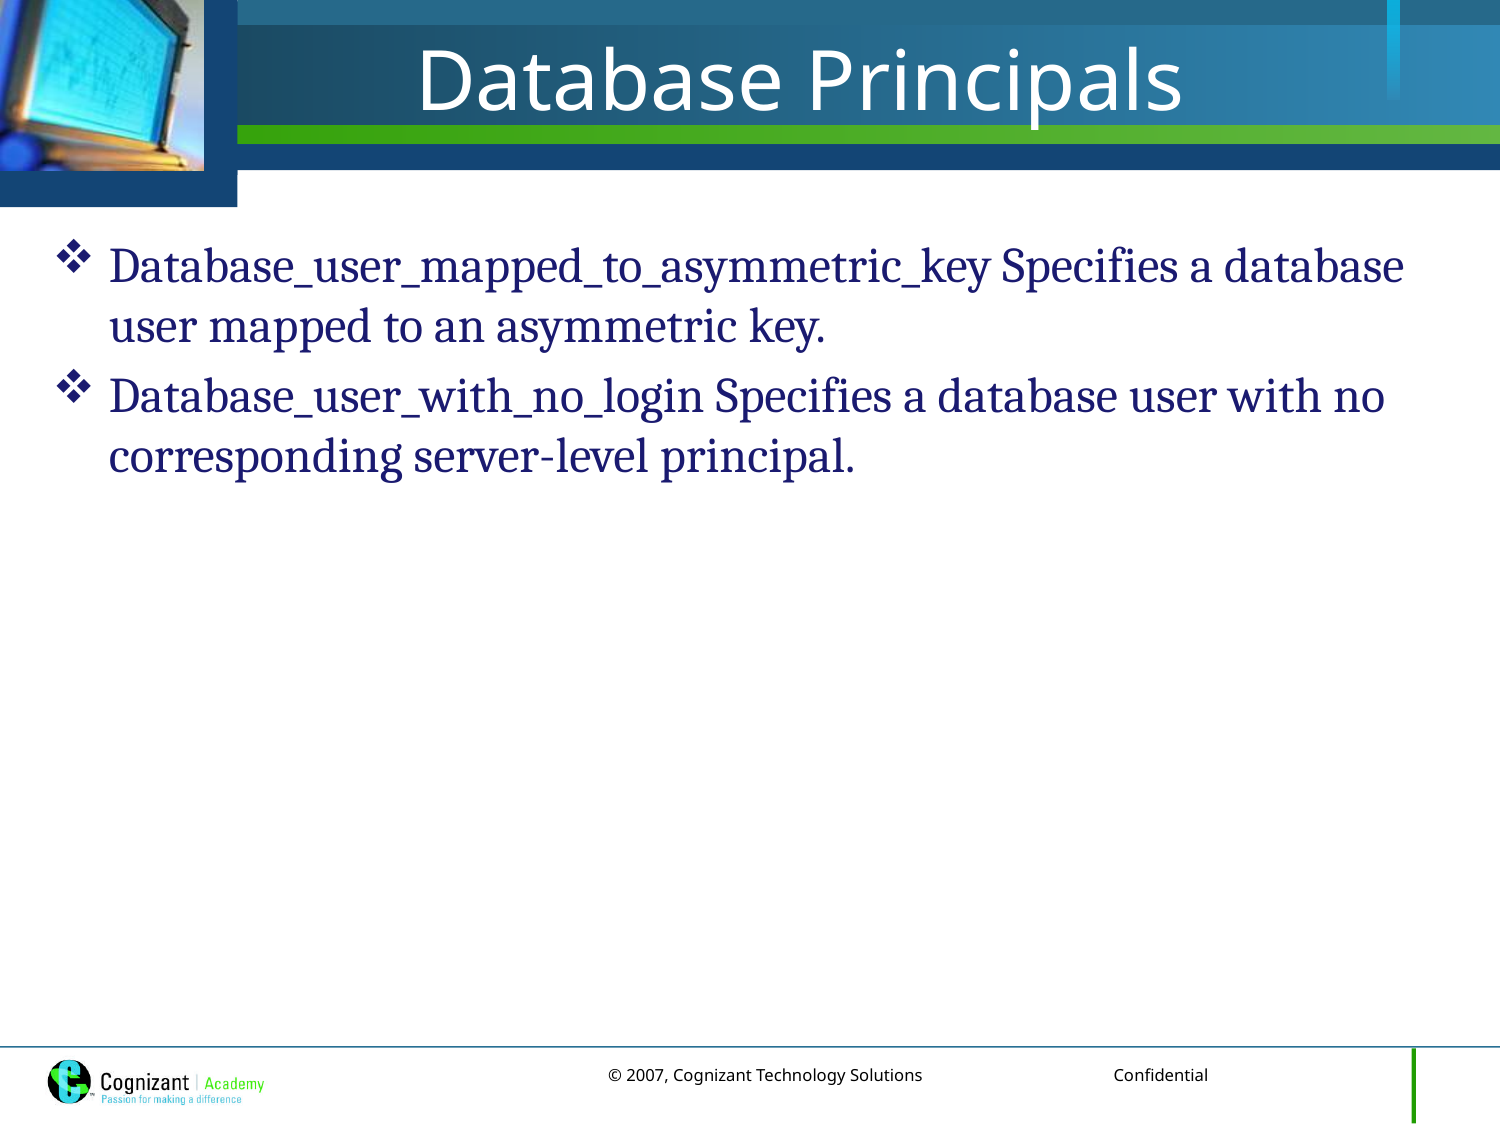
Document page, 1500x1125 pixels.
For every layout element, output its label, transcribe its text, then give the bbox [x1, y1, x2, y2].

list Database_user_mapped_to_asymmetric_key Specifies a database user mapped to an asymmetric key. Database_user_with_no_login Specifies a database user with no corresponding server-level principal. [37, 224, 1463, 1037]
picture [0, 0, 204, 171]
picture [35, 1050, 275, 1119]
title Database Principals [237, 33, 1363, 122]
